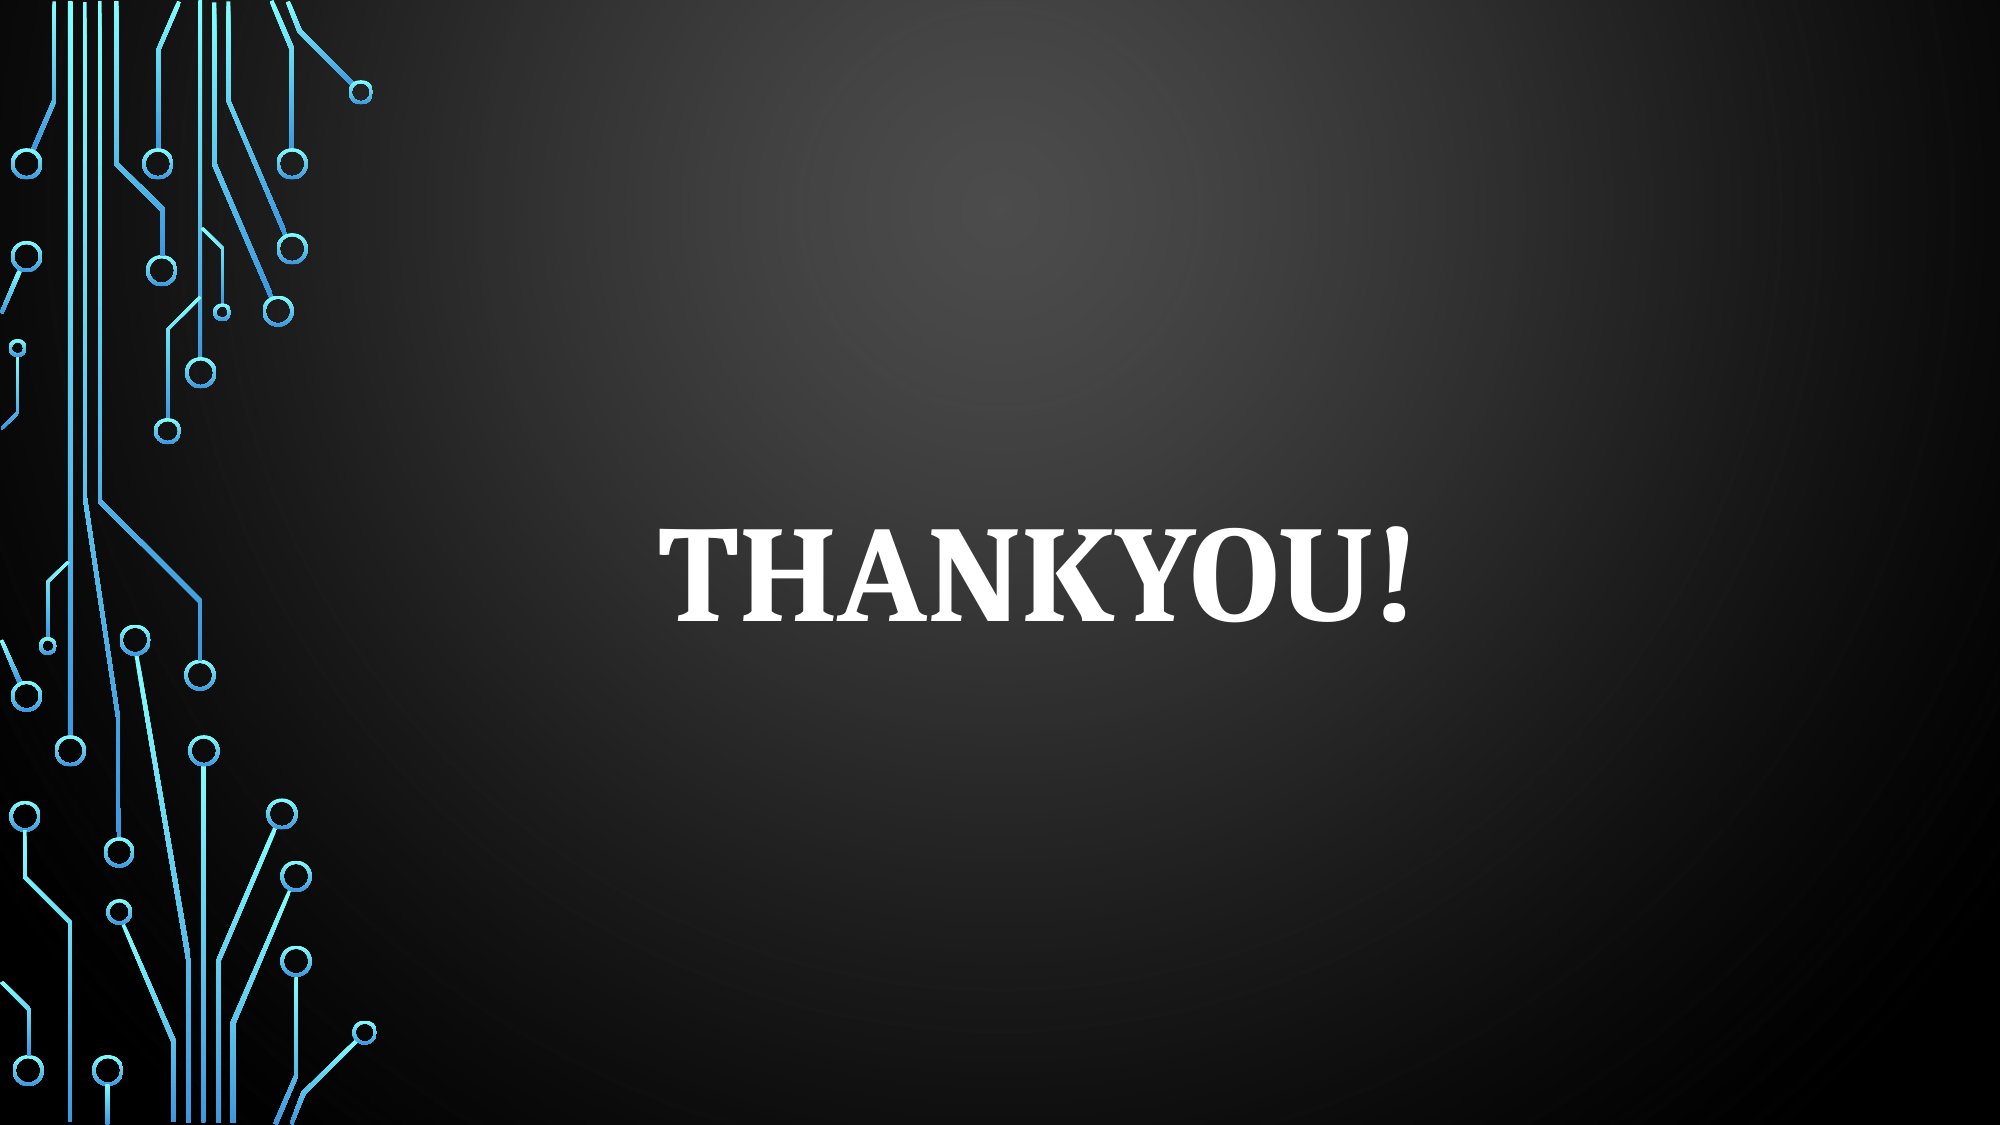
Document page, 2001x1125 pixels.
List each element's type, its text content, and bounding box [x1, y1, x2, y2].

picture [356, 1024, 373, 1041]
picture [284, 949, 308, 973]
picture [15, 684, 38, 708]
title THANKYOU! [643, 465, 1494, 660]
picture [280, 152, 304, 176]
picture [15, 245, 38, 268]
picture [0, 0, 2000, 1125]
picture [16, 1059, 40, 1082]
picture [96, 1059, 120, 1082]
